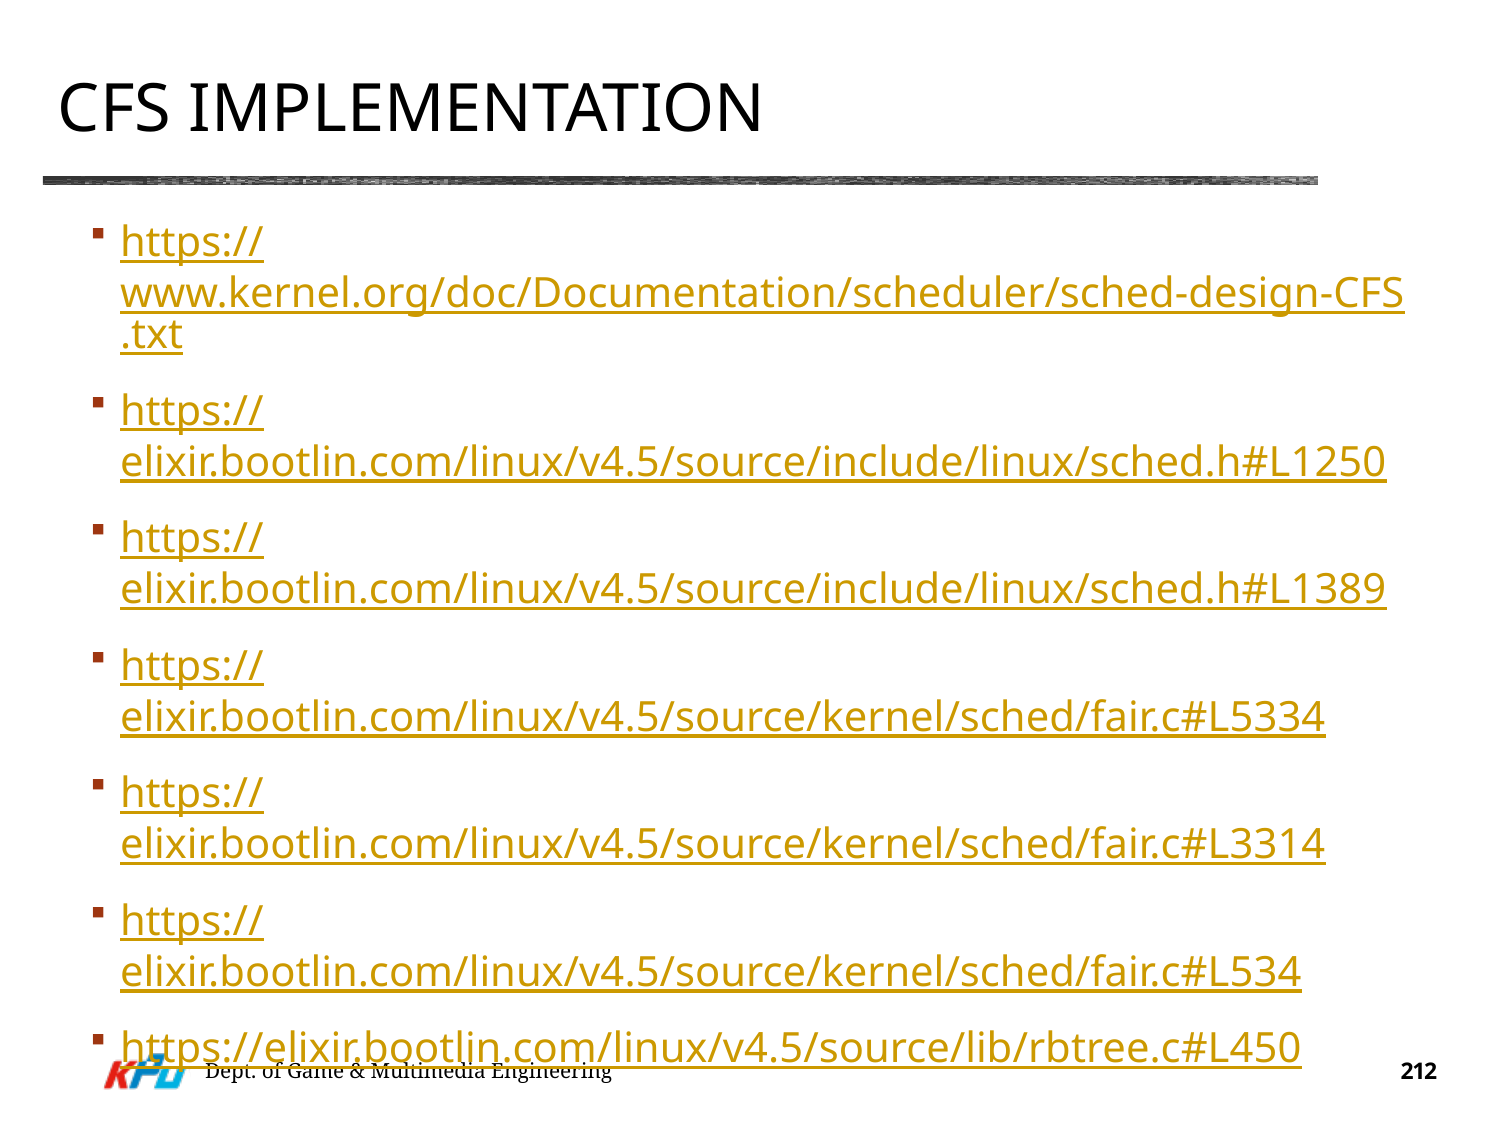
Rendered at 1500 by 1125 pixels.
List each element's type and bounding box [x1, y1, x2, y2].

list [75, 208, 1424, 1047]
picture [92, 1047, 191, 1120]
slide_number [1379, 1042, 1459, 1103]
title [42, 39, 1458, 182]
footer [190, 1047, 879, 1103]
